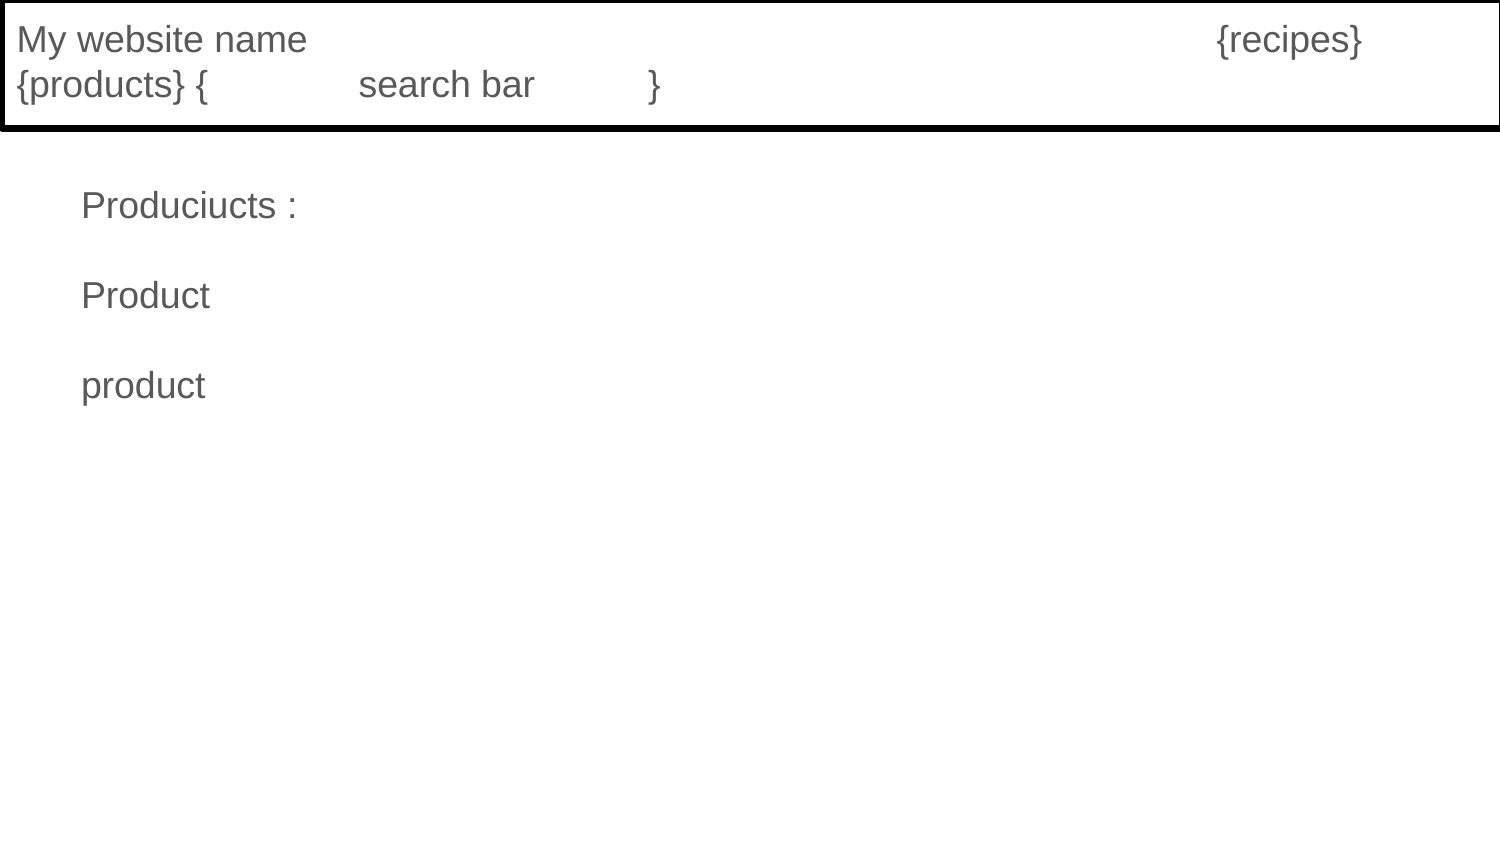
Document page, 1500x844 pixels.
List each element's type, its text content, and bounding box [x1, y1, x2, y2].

text_box Produciucts : Product product [65, 165, 792, 794]
text_box My website name {recipes} {products} { search bar } [1, 0, 1500, 129]
